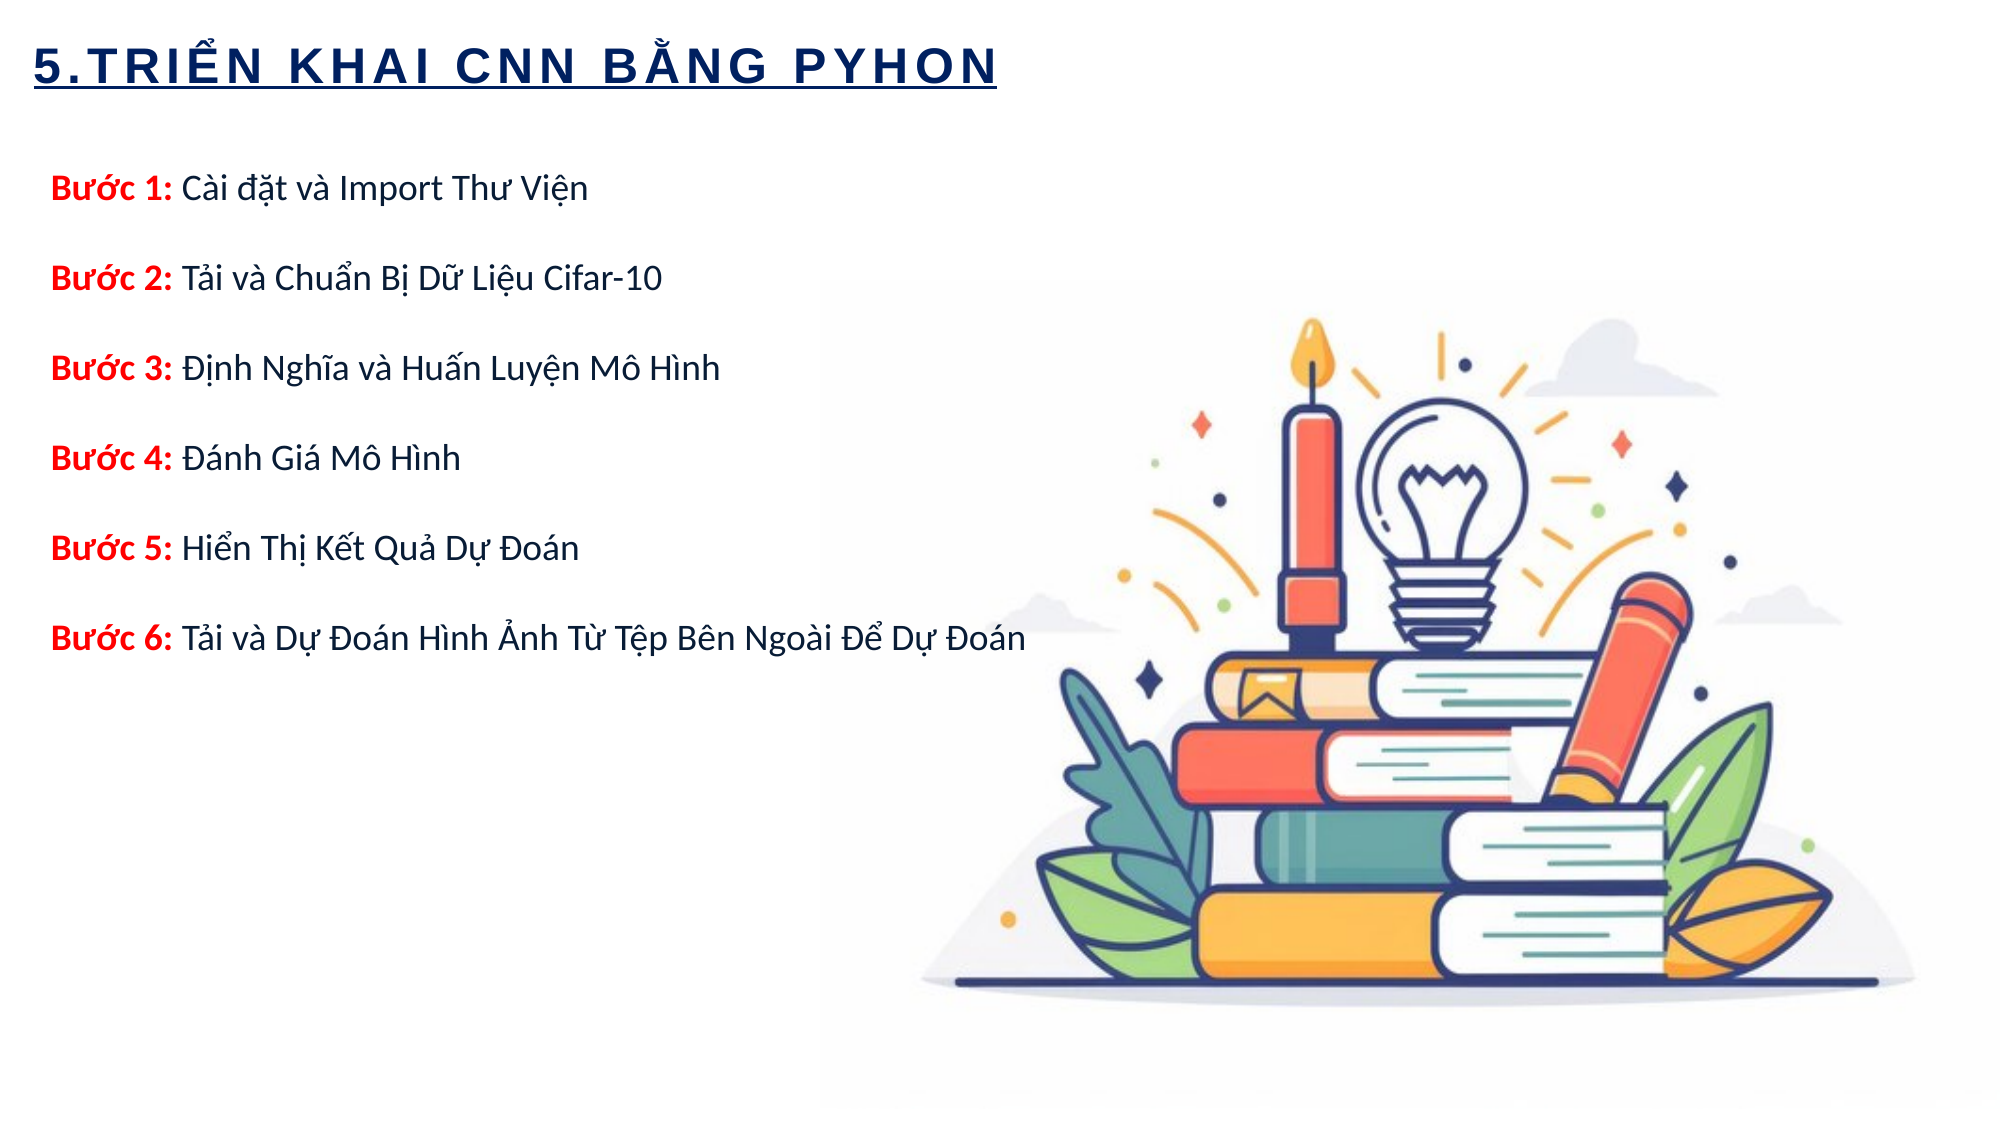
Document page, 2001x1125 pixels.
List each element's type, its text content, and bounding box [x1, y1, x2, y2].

text_box 5.TRIỂN KHAI CNN BẰNG PYHON [0, 0, 997, 94]
picture [820, 280, 2000, 1109]
text_box Bước 1: Cài đặt và Import Thư Viện Bước 2: Tải và Chuẩn Bị Dữ Liệu Cifar-10 Bước 3: Định Nghĩa và Huấn Luyện Mô Hình Bước 4: Đánh Giá Mô Hình Bước 5: Hiển Thị Kết Quả Dự Đoán Bước 6: Tải và Dự Đoán Hình Ảnh Từ Tệp Bên Ngoài Để Dự Đoán [36, 155, 1176, 665]
